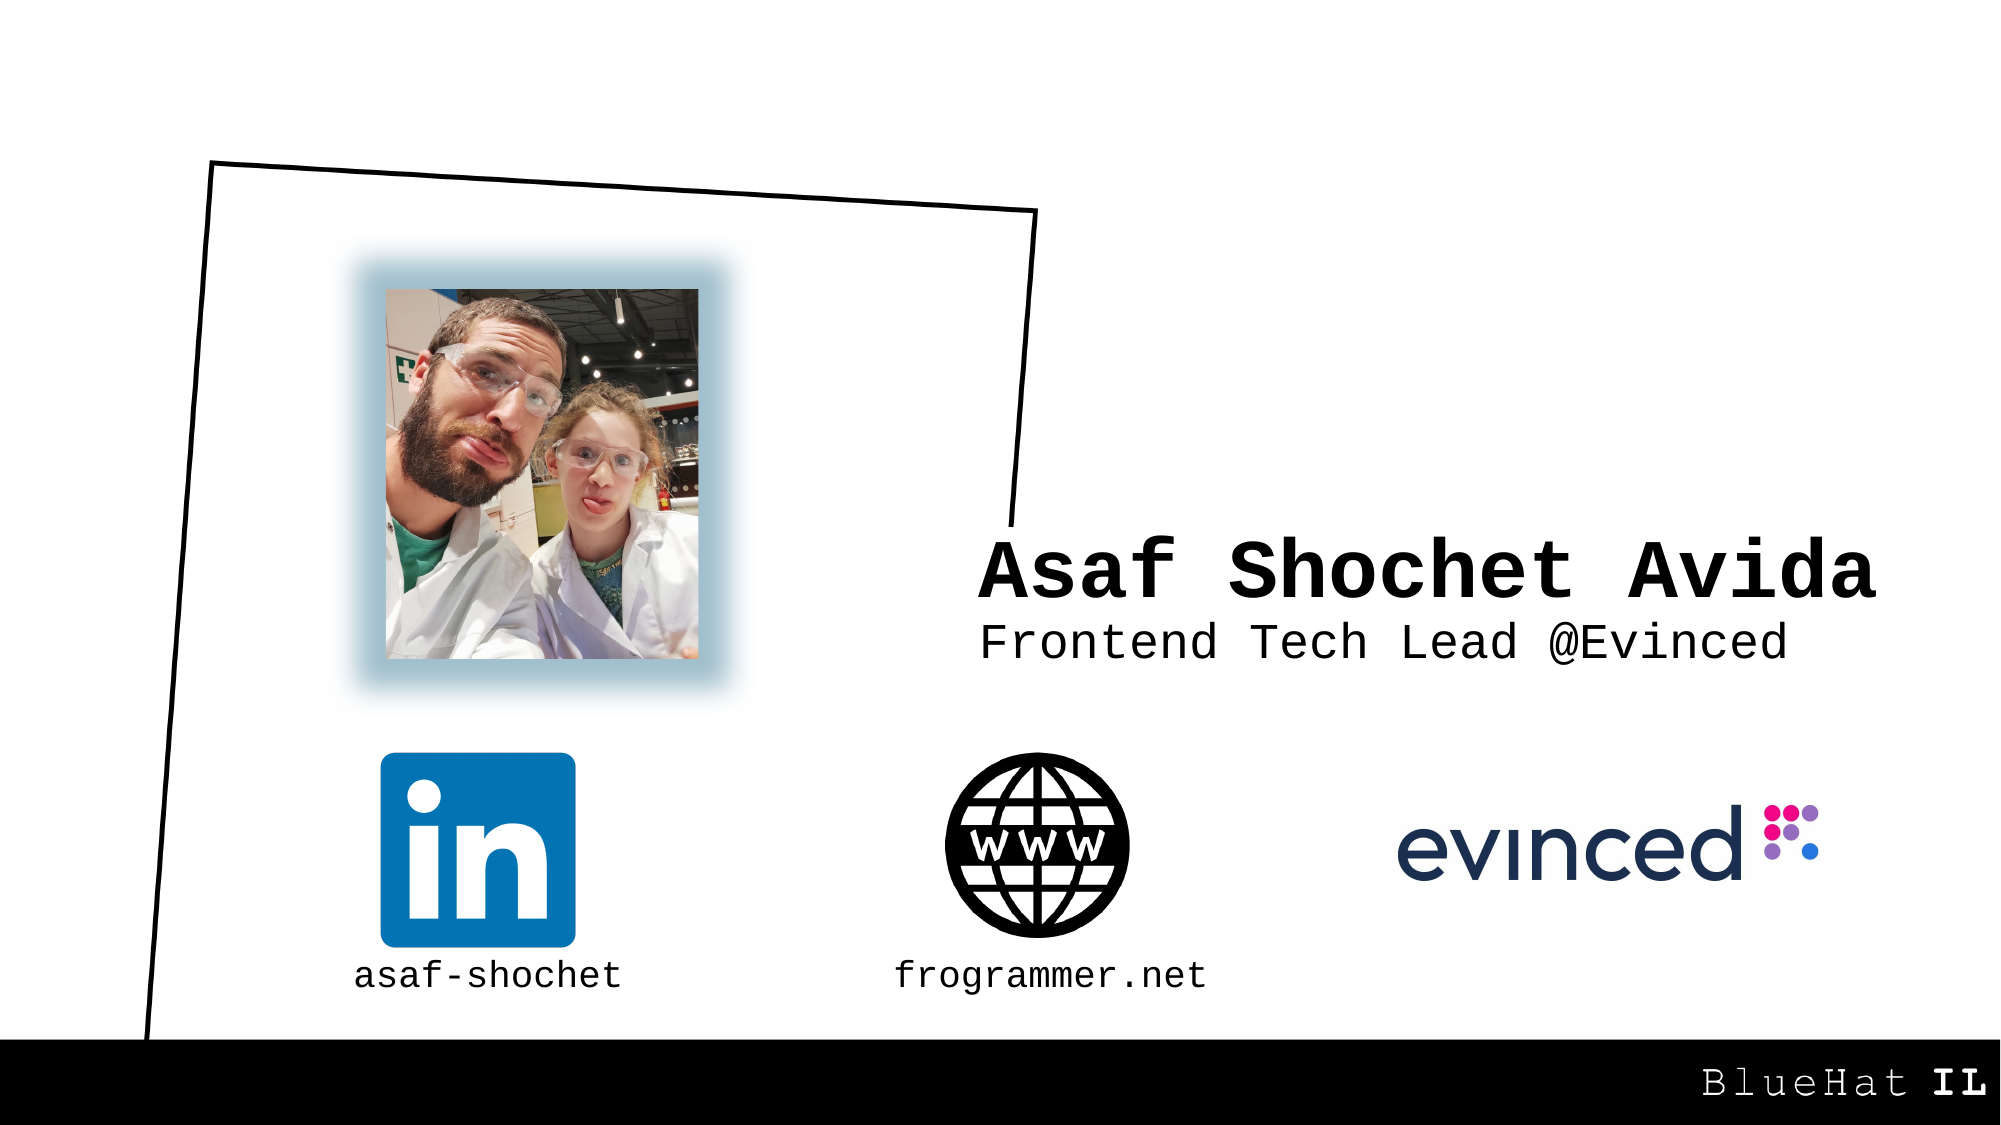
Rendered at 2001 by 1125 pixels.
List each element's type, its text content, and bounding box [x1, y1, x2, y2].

picture [0, 0, 2001, 1125]
text_box Asaf Shochet Avida [1038, 513, 1900, 614]
text_box asaf-shochet frogrammer.net [1038, 942, 2000, 1003]
text_box Frontend Tech Lead @Evinced [1038, 601, 1939, 677]
